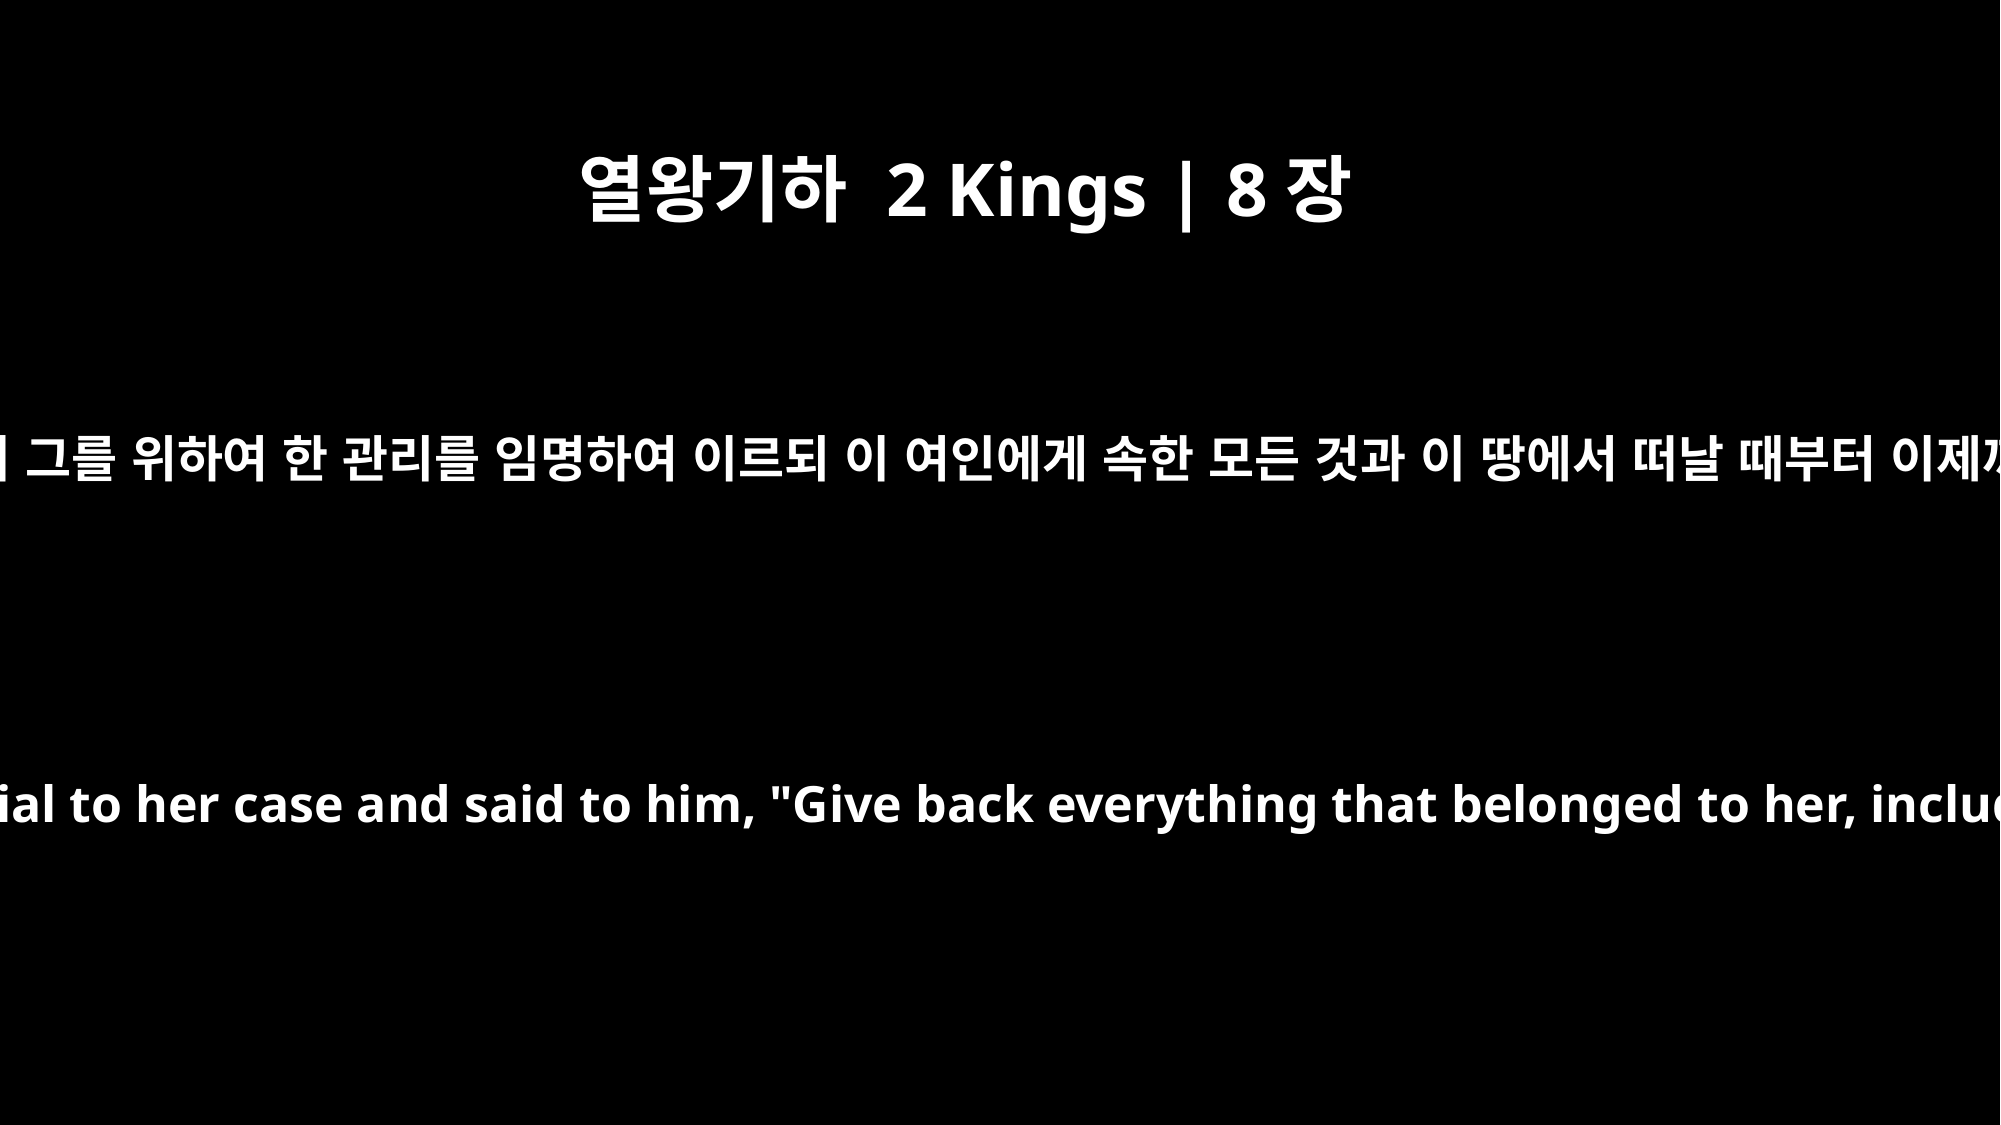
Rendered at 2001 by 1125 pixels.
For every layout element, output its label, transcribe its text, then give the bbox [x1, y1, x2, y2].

text_box The king asked the woman about it, and she told him. Then he assigned an official to her case and said to him, "Give back everything that belonged to her, including all the income from her land from the day she left the country until now." [0, 764, 2000, 900]
text_box 열왕기하 2 Kings | 8장 [564, 136, 1368, 239]
text_box 6 왕이 그 여인에게 물으매 여인이 설명한지라 왕이 그를 위하여 한 관리를 임명하여 이르되 이 여인에게 속한 모든 것과 이 땅에서 떠날 때부터 이제까지 그의 밭의 소출을 다 돌려 주라 하였더라 [0, 359, 2000, 495]
